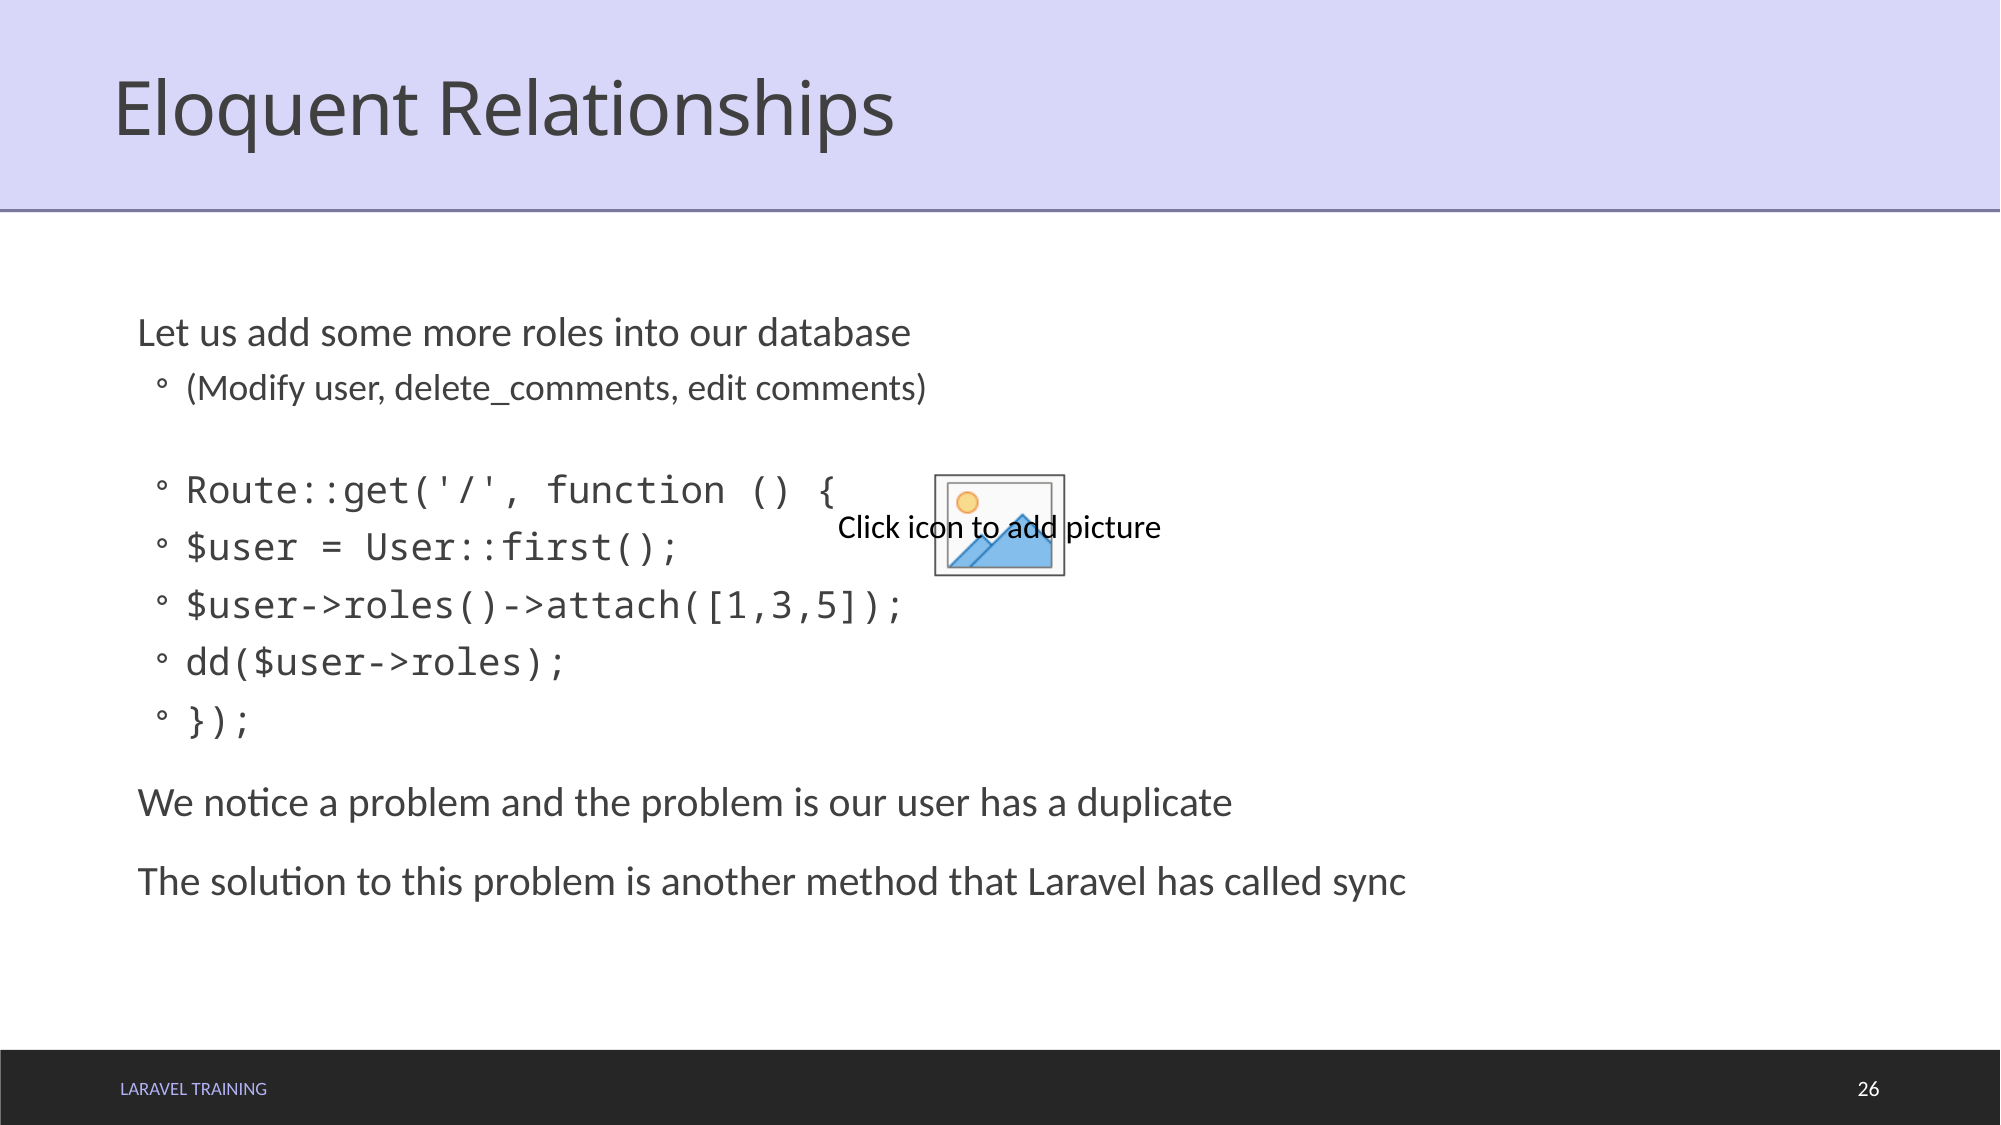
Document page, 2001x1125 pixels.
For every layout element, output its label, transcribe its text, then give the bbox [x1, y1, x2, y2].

slide_number 26 [1793, 1062, 1895, 1118]
footer LARAVEL TRAINING [105, 1062, 1224, 1118]
picture [0, 0, 2000, 1052]
